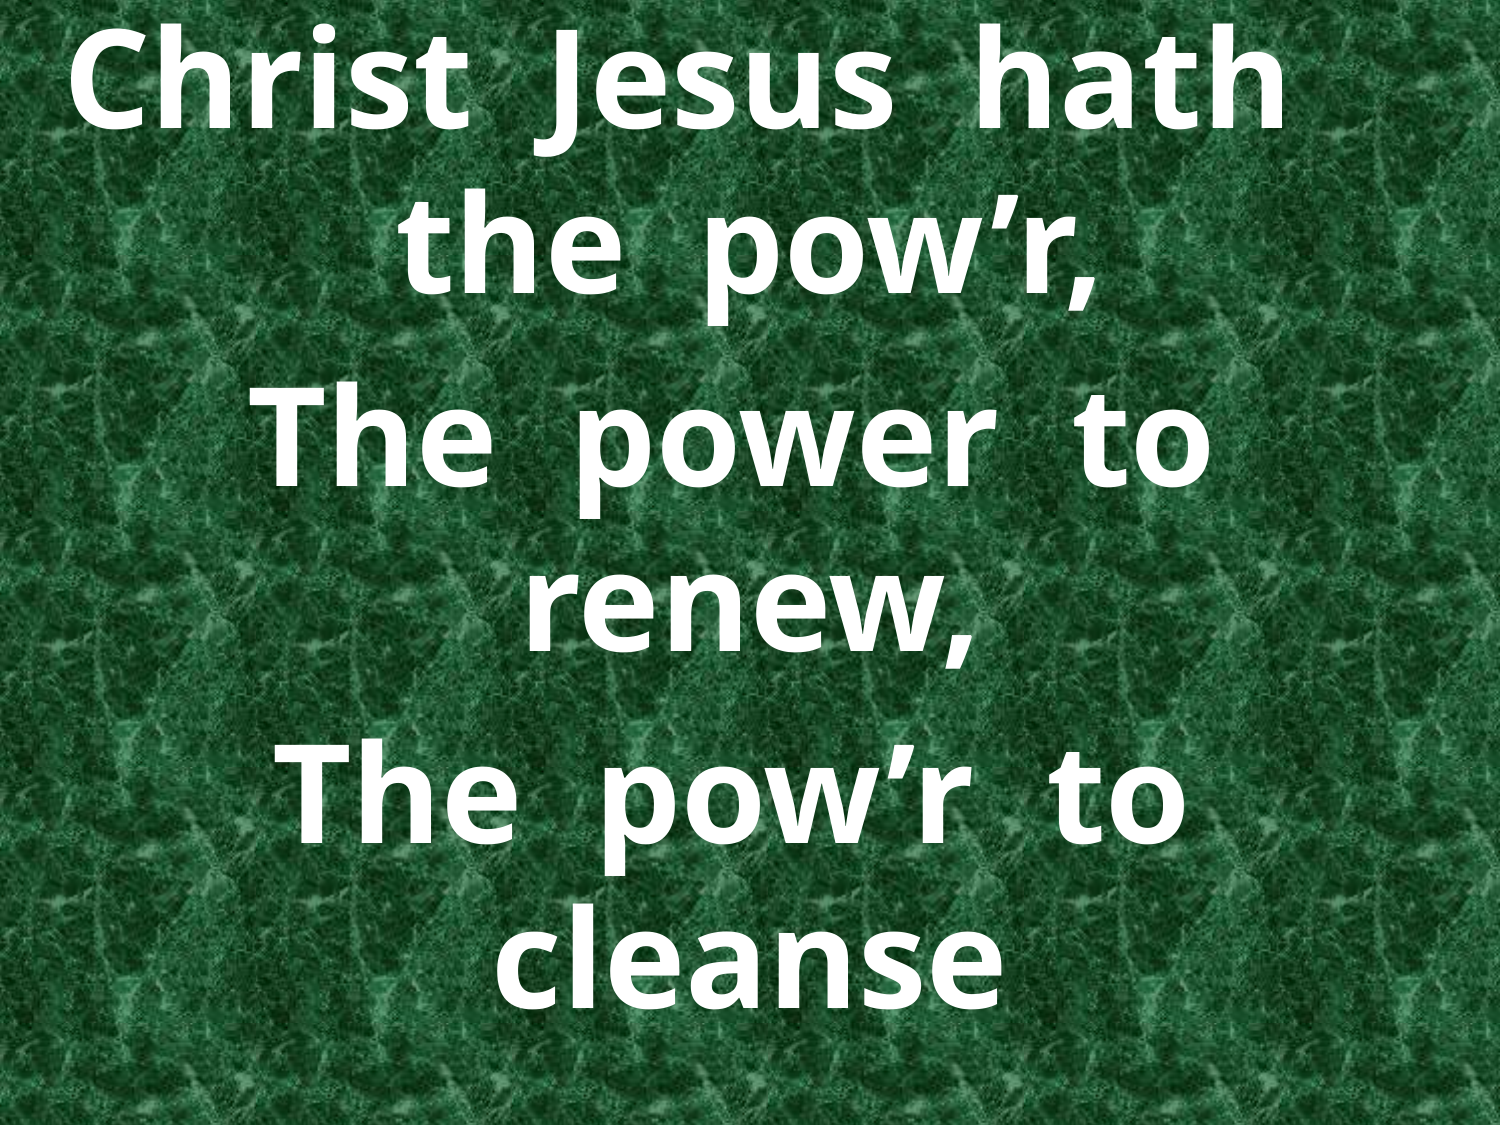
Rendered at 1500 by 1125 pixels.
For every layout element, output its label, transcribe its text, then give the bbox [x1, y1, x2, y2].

list Christ Jesus hath the pow’r, The power to renew, The pow’r to cleanse [0, 0, 1500, 1125]
